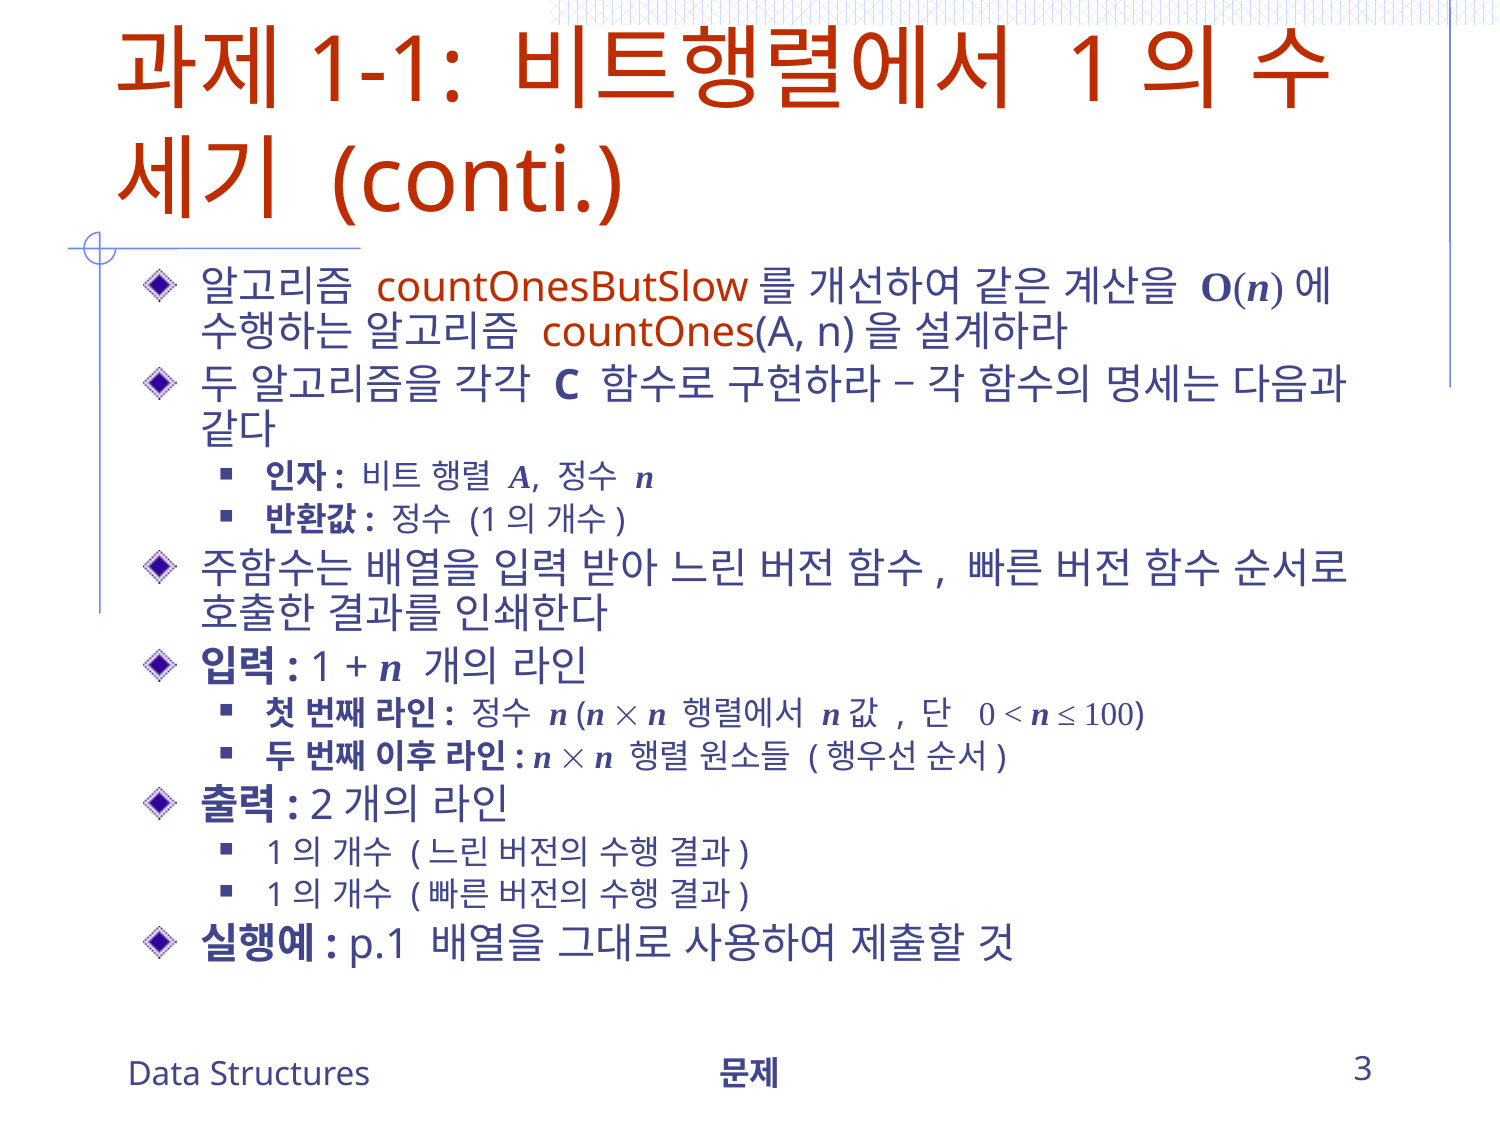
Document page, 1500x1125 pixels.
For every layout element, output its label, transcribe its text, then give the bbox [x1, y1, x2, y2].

footer 문제 [528, 1026, 973, 1101]
picture [143, 787, 177, 820]
picture [143, 269, 177, 302]
list 알고리즘 countOnesButSlow를 개선하여 같은 계산을 O(n)에 수행하는 알고리즘 countOnes(A, n)을 설계하라 두 알고리즘을 각각 C 함수로 구현하라 – 각 함수의 명세는 다음과 같다 인자: 비트 행렬 A, 정수 n 반환값: 정수 (1의 개수) 주함수는 배열을 입력 받아 느린 버전 함수, 빠른 버전 함수 순서로 호출한 결과를 인쇄한다 입력: 1 + n 개의 라인 첫 번째 라인: 정수 n (n  n 행렬에서 n값 , 단 0 < n ≤ 100) 두 번째 이후 라인: n  n 행렬 원소들 (행우선 순서) 출력: 2개의 라인 1의 개수 (느린 버전의 수행 결과) 1의 개수 (빠른 버전의 수행 결과) 실행예: p.1 배열을 그대로 사용하여 제출할 것 [128, 257, 1389, 1026]
slide_number Data Structures [112, 1024, 528, 1101]
picture [143, 926, 177, 959]
picture [143, 367, 177, 400]
title 과제1-1: 비트행렬에서 1의 수 세기 (conti.) [99, 49, 1376, 238]
picture [143, 649, 177, 682]
picture [143, 550, 177, 584]
slide_number 3 [1074, 1026, 1388, 1101]
